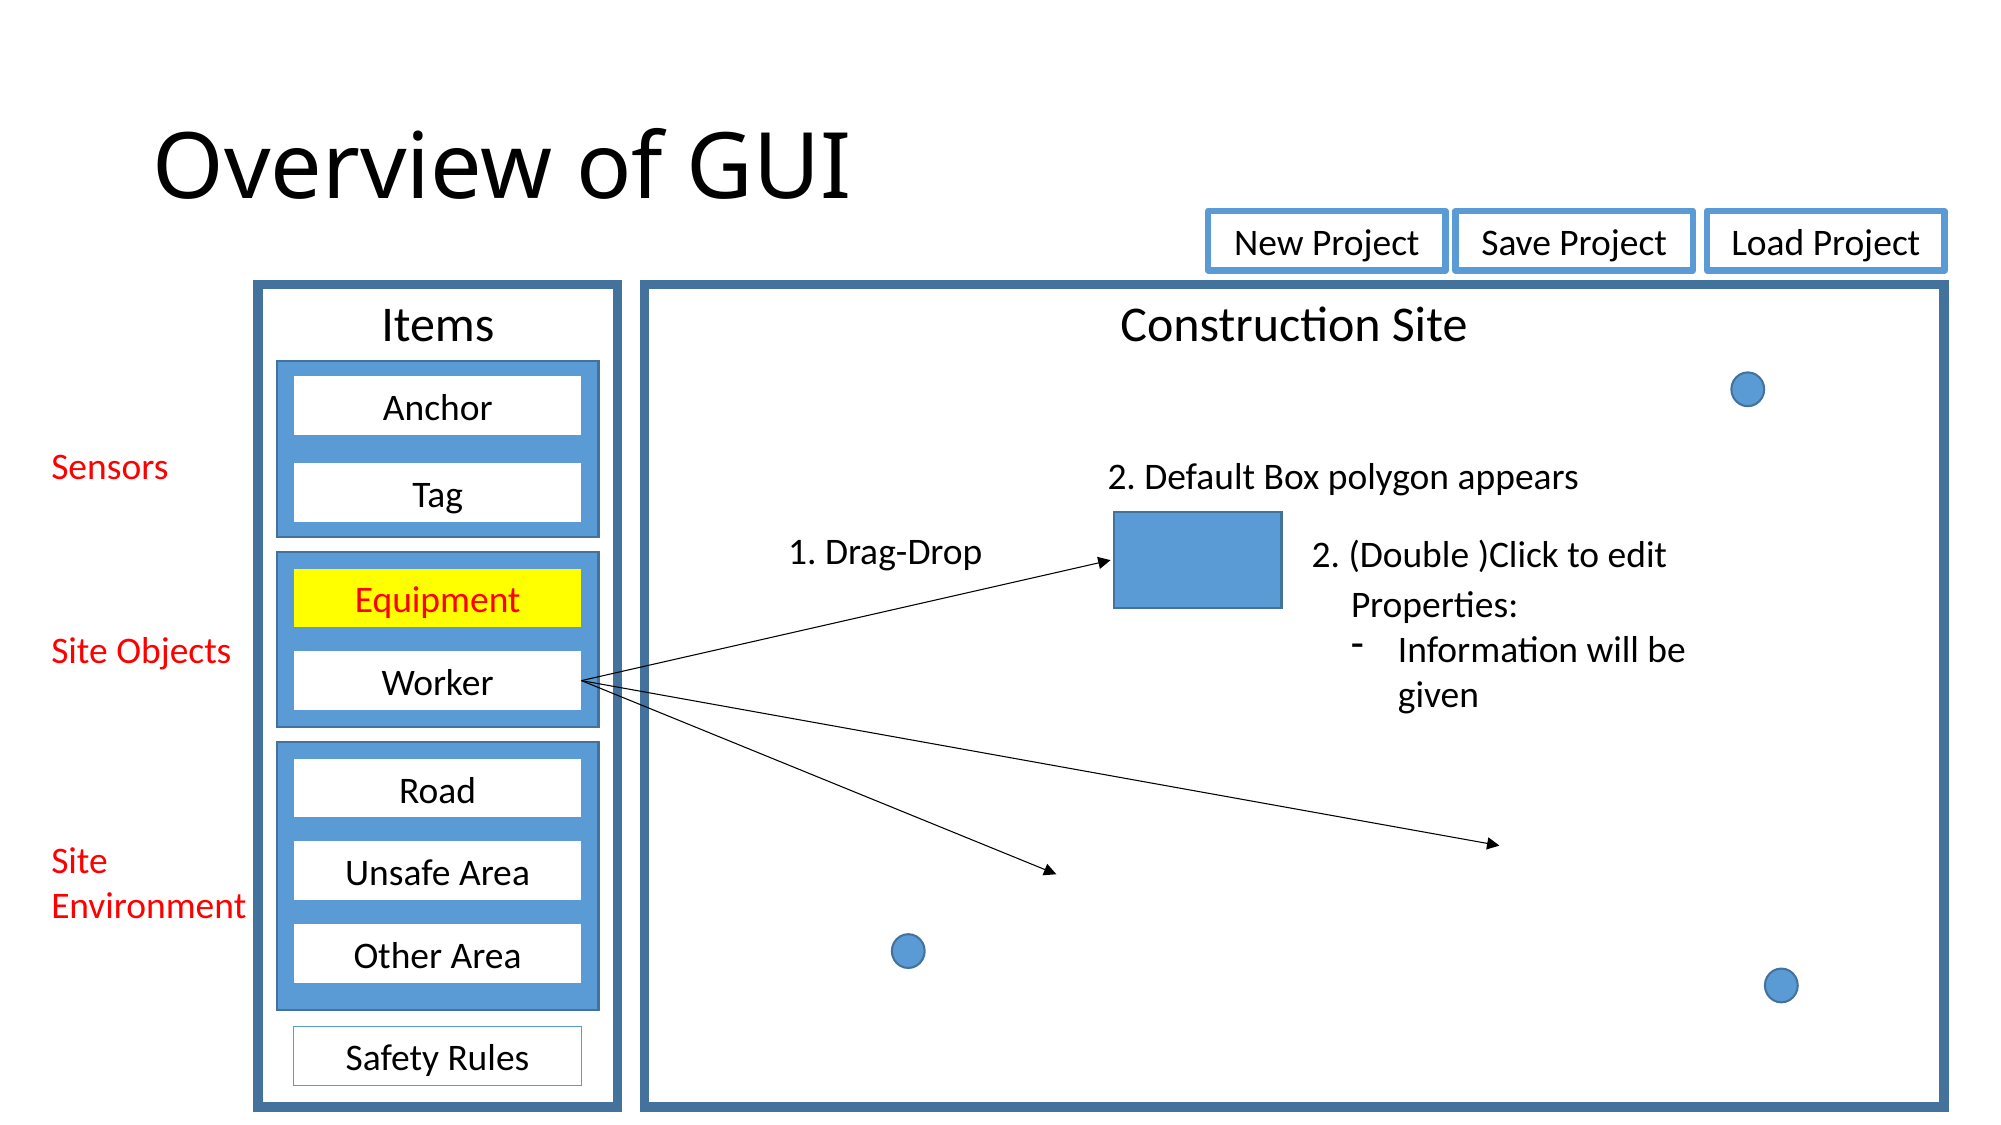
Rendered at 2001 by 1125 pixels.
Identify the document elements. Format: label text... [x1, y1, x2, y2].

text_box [581, 680, 1500, 846]
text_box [581, 560, 1111, 682]
text_box Safety Rules [293, 1026, 582, 1086]
title Overview of GUI [137, 59, 1863, 278]
text_box Construction Site [643, 283, 1945, 1108]
text_box Anchor [293, 375, 582, 436]
text_box [276, 741, 600, 1011]
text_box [581, 846, 1057, 875]
text_box Worker [293, 650, 581, 711]
text_box 2. Default Box polygon appears [1092, 444, 1606, 505]
text_box 1. Drag-Drop [773, 519, 1011, 560]
text_box 2. (Double )Click to edit [1296, 523, 1824, 583]
text_box Properties: Information will be given [1336, 573, 1708, 723]
text_box Site Environment [36, 828, 273, 934]
text_box [890, 933, 926, 970]
text_box Unsafe Area [293, 840, 582, 901]
text_box Tag [293, 462, 582, 523]
text_box Road [293, 758, 581, 818]
text_box Load Project [1707, 210, 1945, 271]
text_box Other Area [293, 923, 582, 984]
text_box New Project [1208, 210, 1446, 271]
text_box Sensors [36, 434, 273, 495]
text_box [1113, 511, 1283, 609]
text_box Site Objects [36, 619, 273, 679]
text_box [1730, 371, 1766, 408]
text_box Save Project [1455, 210, 1693, 271]
text_box Equipment [293, 568, 581, 628]
text_box [1763, 967, 1799, 1004]
text_box Items [257, 283, 618, 1108]
